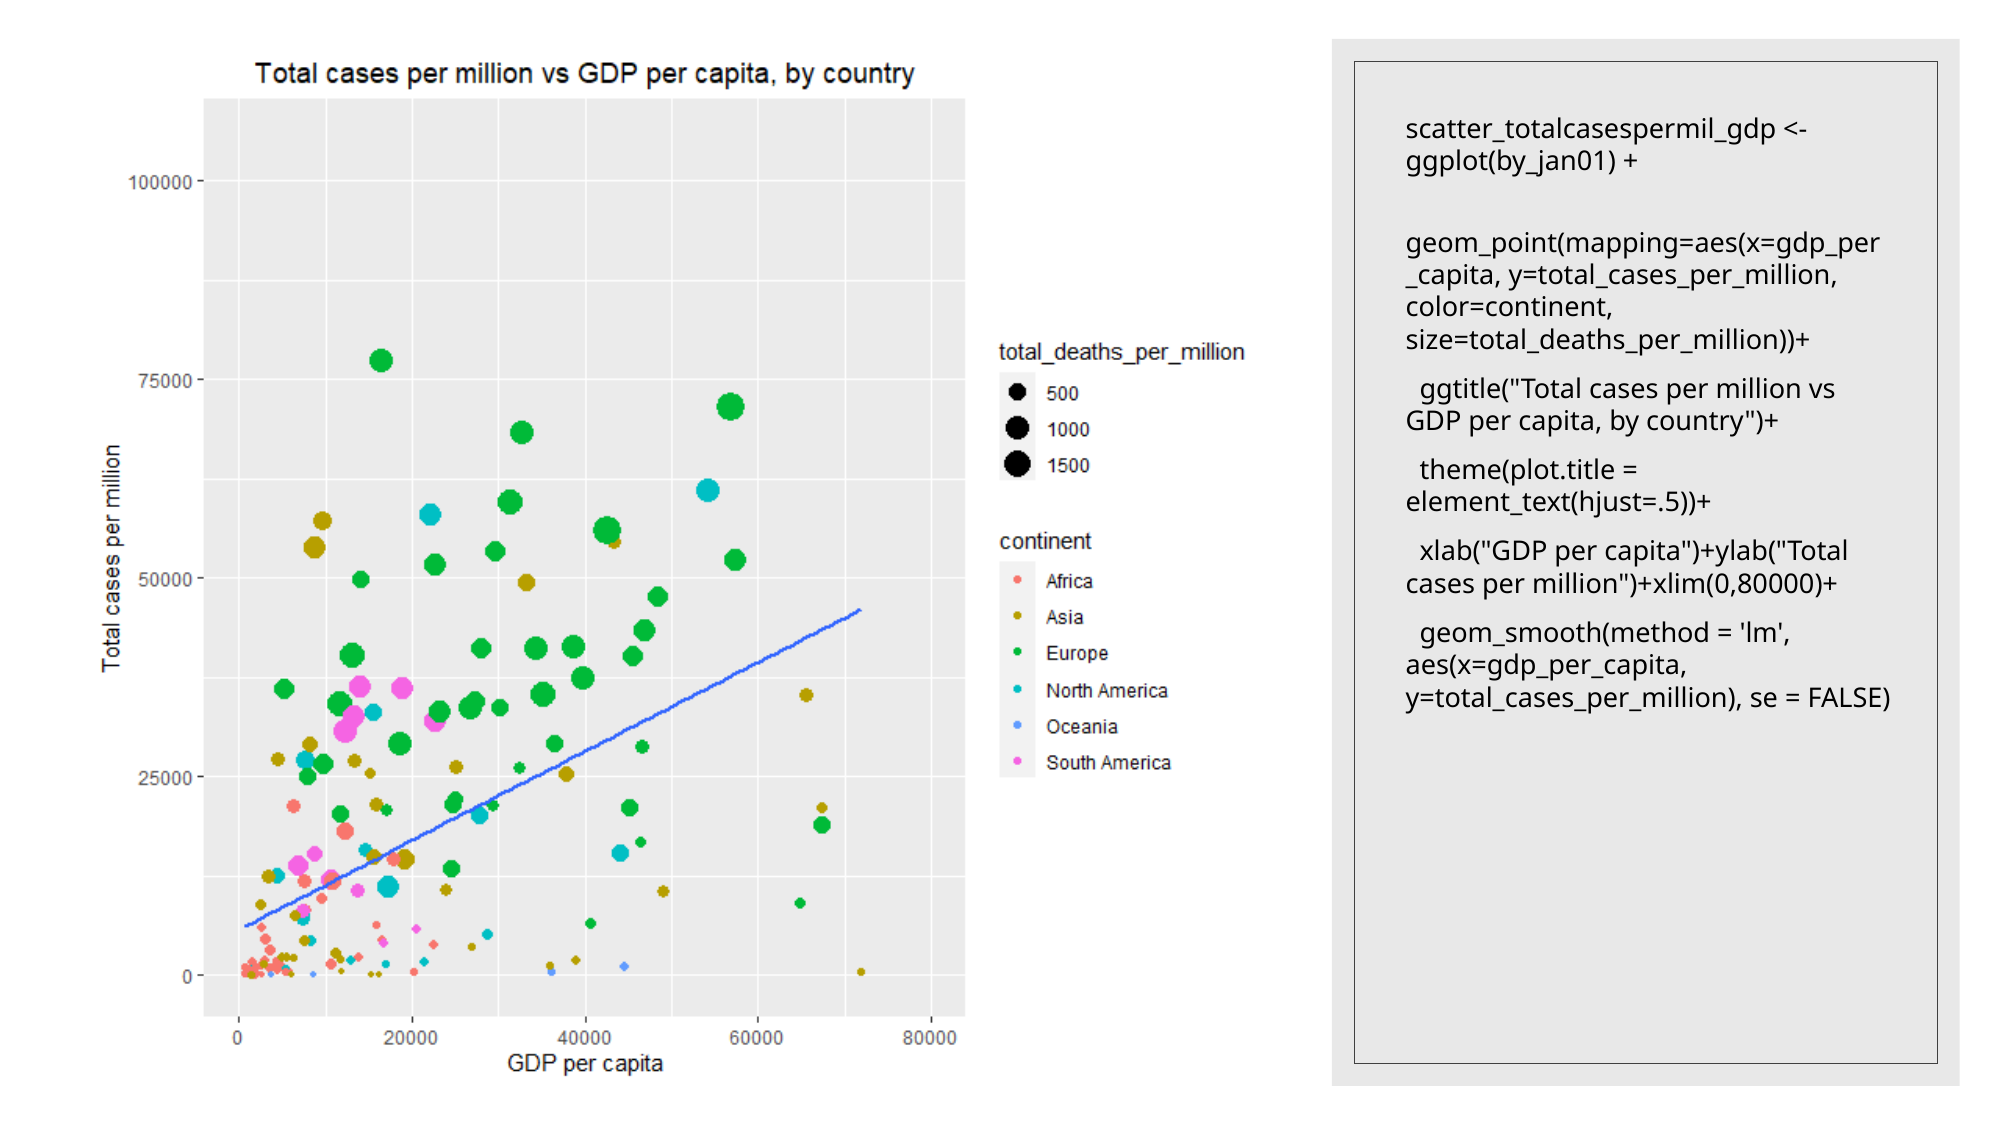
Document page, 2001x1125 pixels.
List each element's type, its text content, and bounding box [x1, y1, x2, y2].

list scatter_totalcasespermil_gdp <- ggplot(by_jan01) + geom_point(mapping=aes(x=gdp_per_capita, y=total_cases_per_million, color=continent, size=total_deaths_per_million))+ ggtitle("Total cases per million vs GDP per capita, by country")+ theme(plot.title = element_text(hjust=.5))+ xlab("GDP per capita")+ylab("Total cases per million")+xlim(0,80000)+ geom_smooth(method = 'lm', aes(x=gdp_per_capita, y=total_cases_per_million), se = FALSE) [1390, 103, 1907, 968]
picture [93, 41, 1253, 1084]
